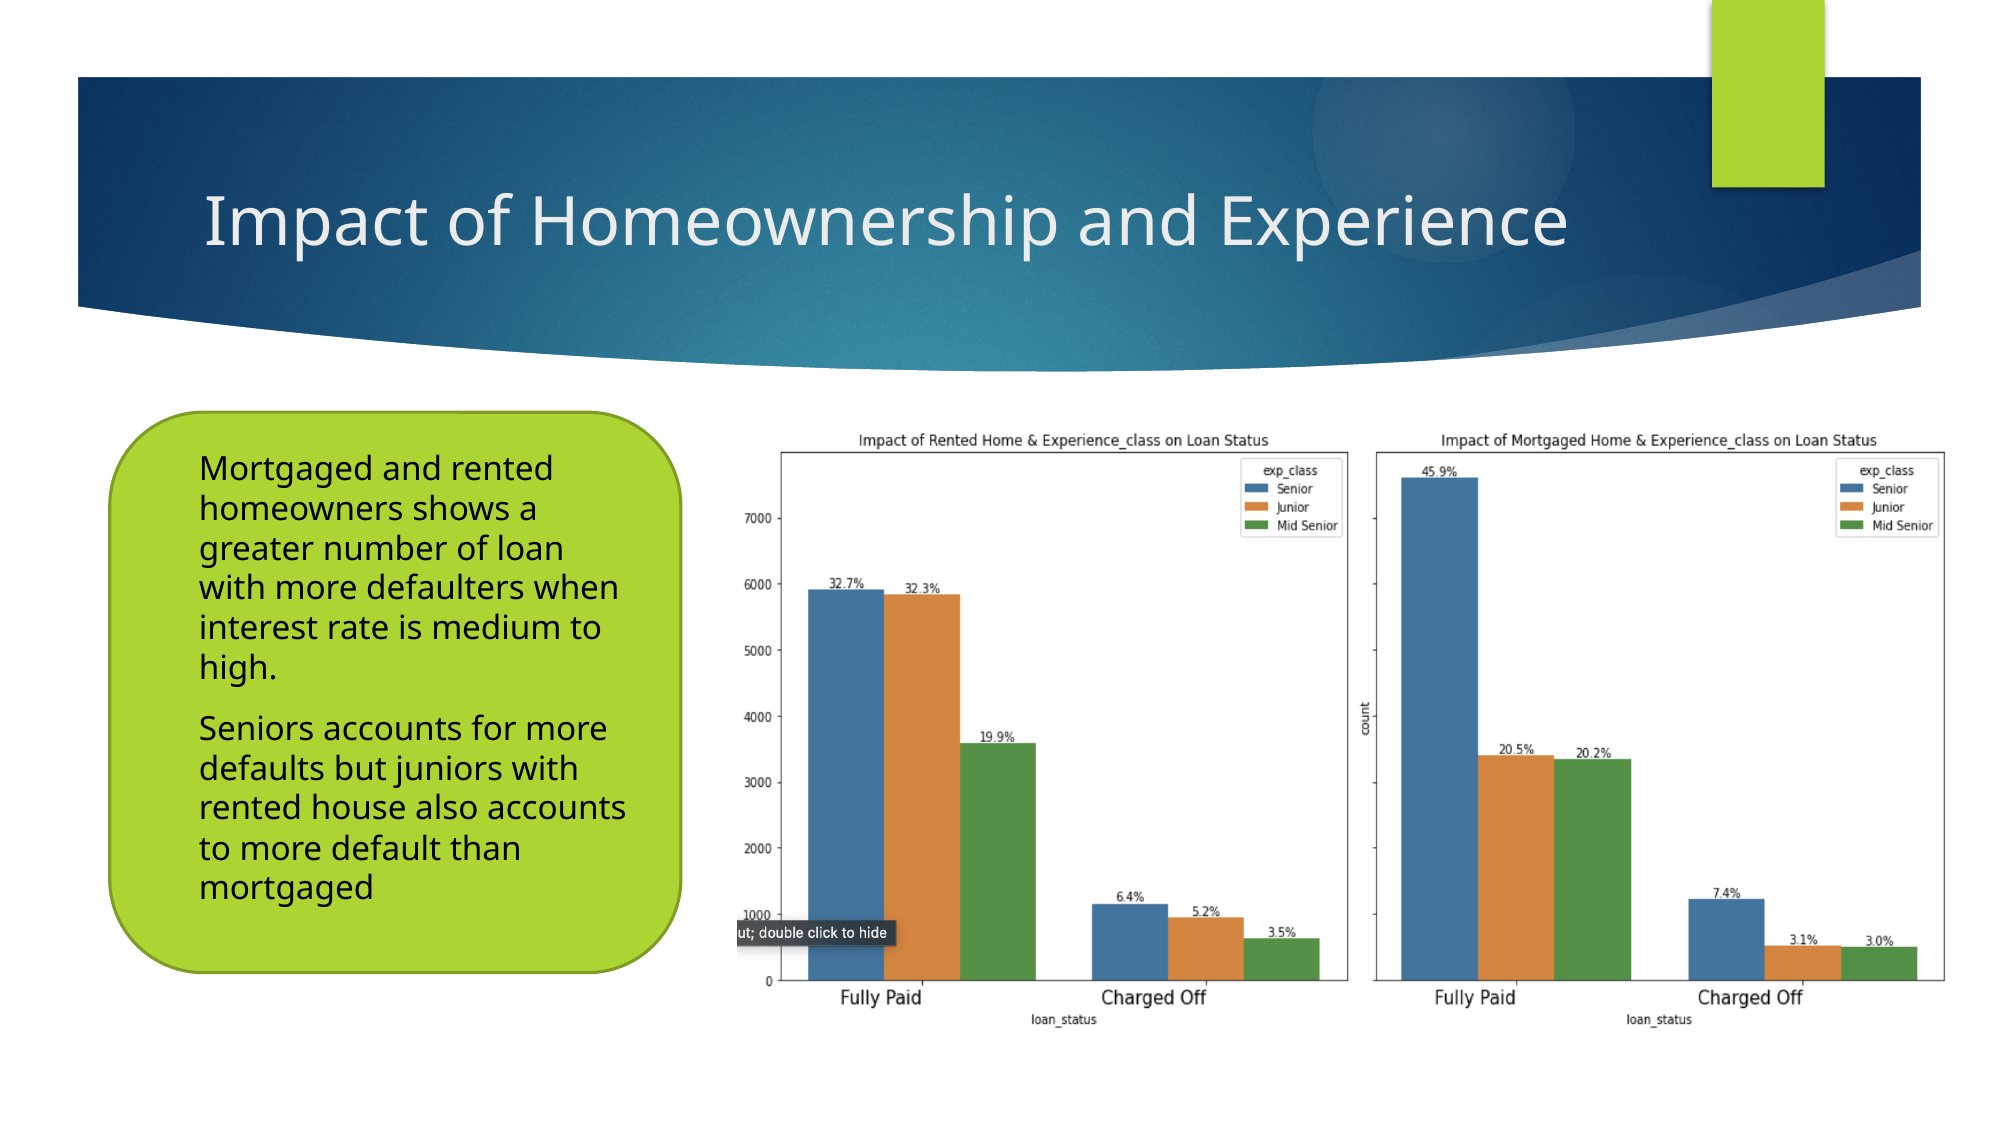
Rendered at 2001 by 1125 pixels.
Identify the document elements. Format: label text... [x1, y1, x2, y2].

title Impact of Homeownership and Experience [189, 159, 1627, 276]
text_box [206, 456, 657, 517]
picture [737, 426, 1954, 1039]
text_box Mortgaged and rented homeowners shows a greater number of loan with more defaulters when interest rate is medium to high. Seniors accounts for more defaults but juniors with rented house also accounts to more default than mortgaged [108, 410, 683, 975]
